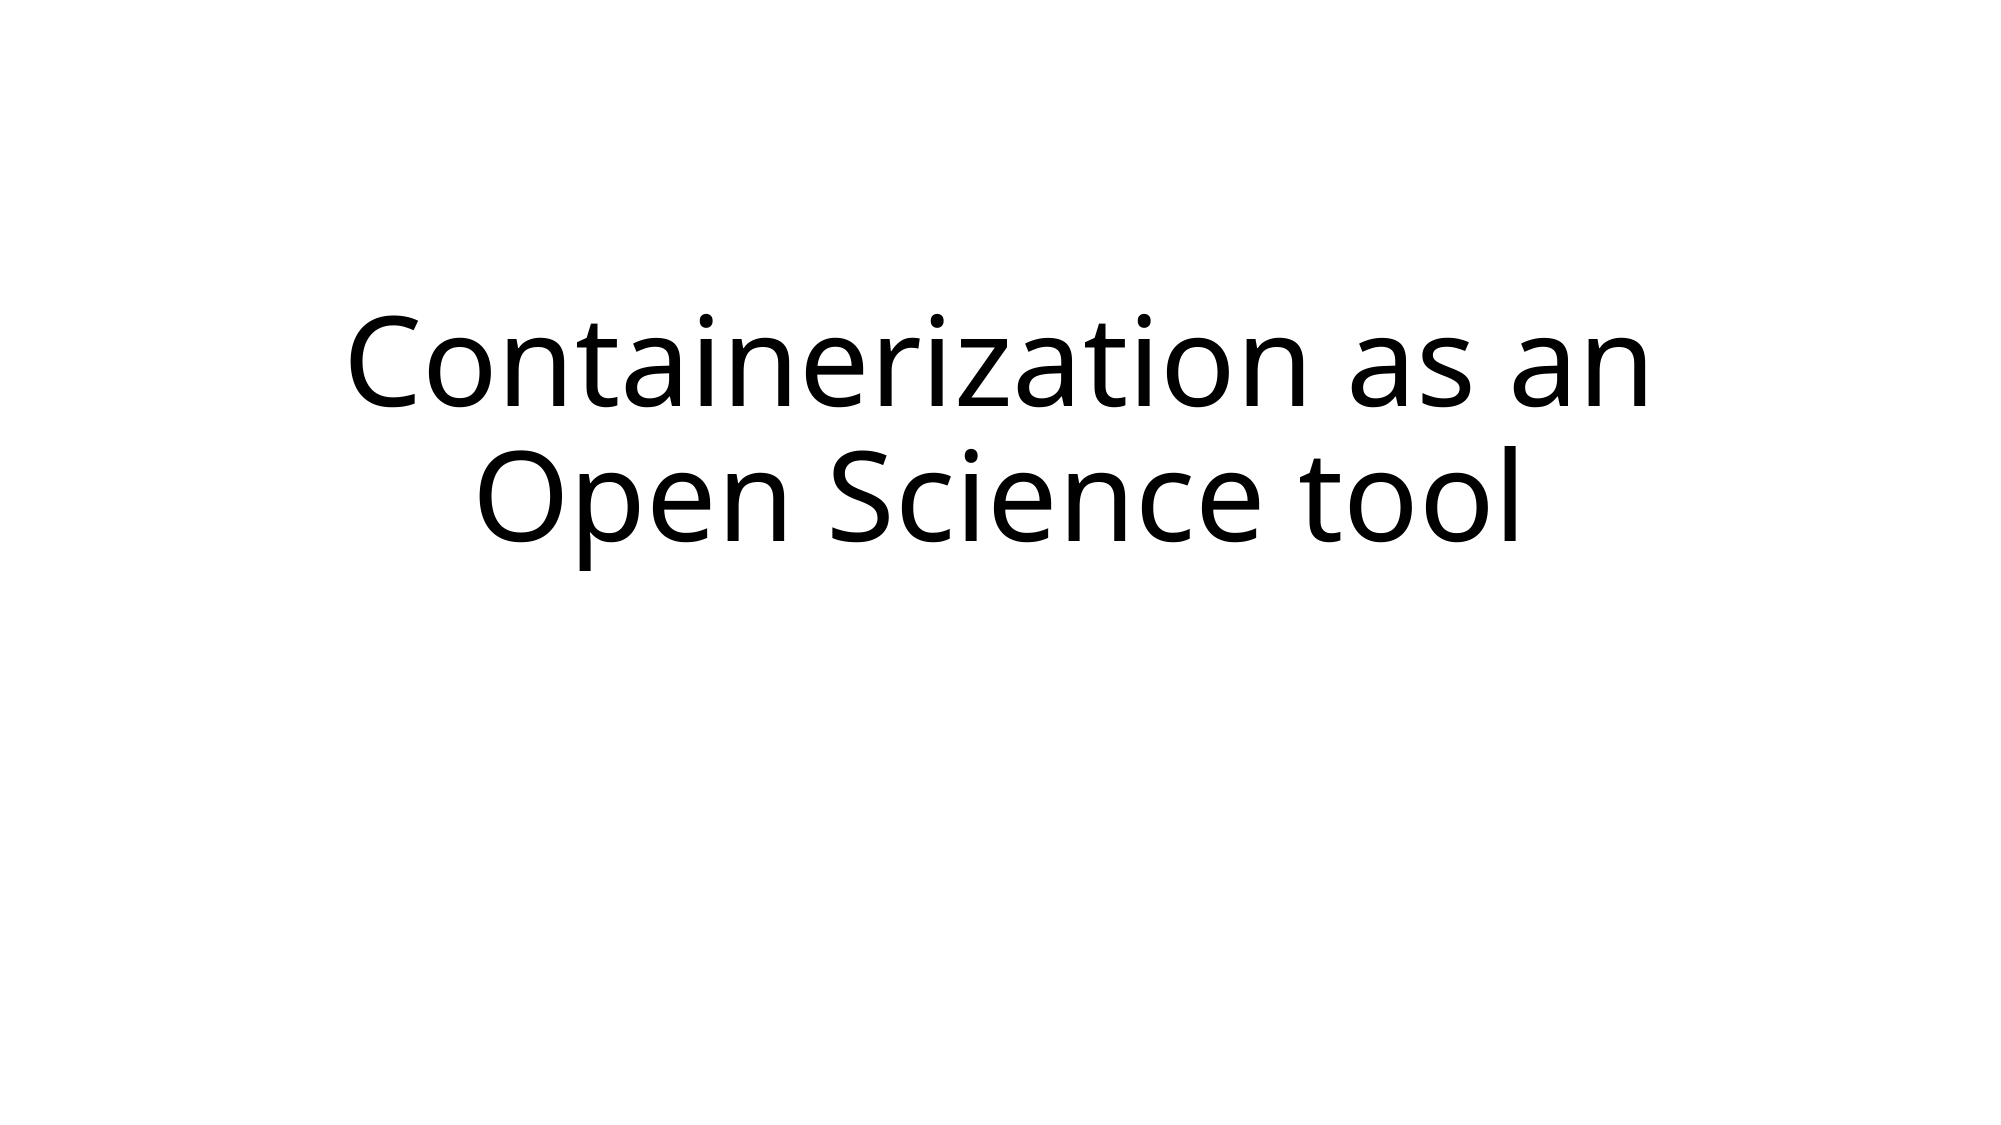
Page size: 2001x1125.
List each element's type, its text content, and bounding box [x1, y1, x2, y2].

title Containerization as an Open Science tool [249, 184, 1750, 576]
